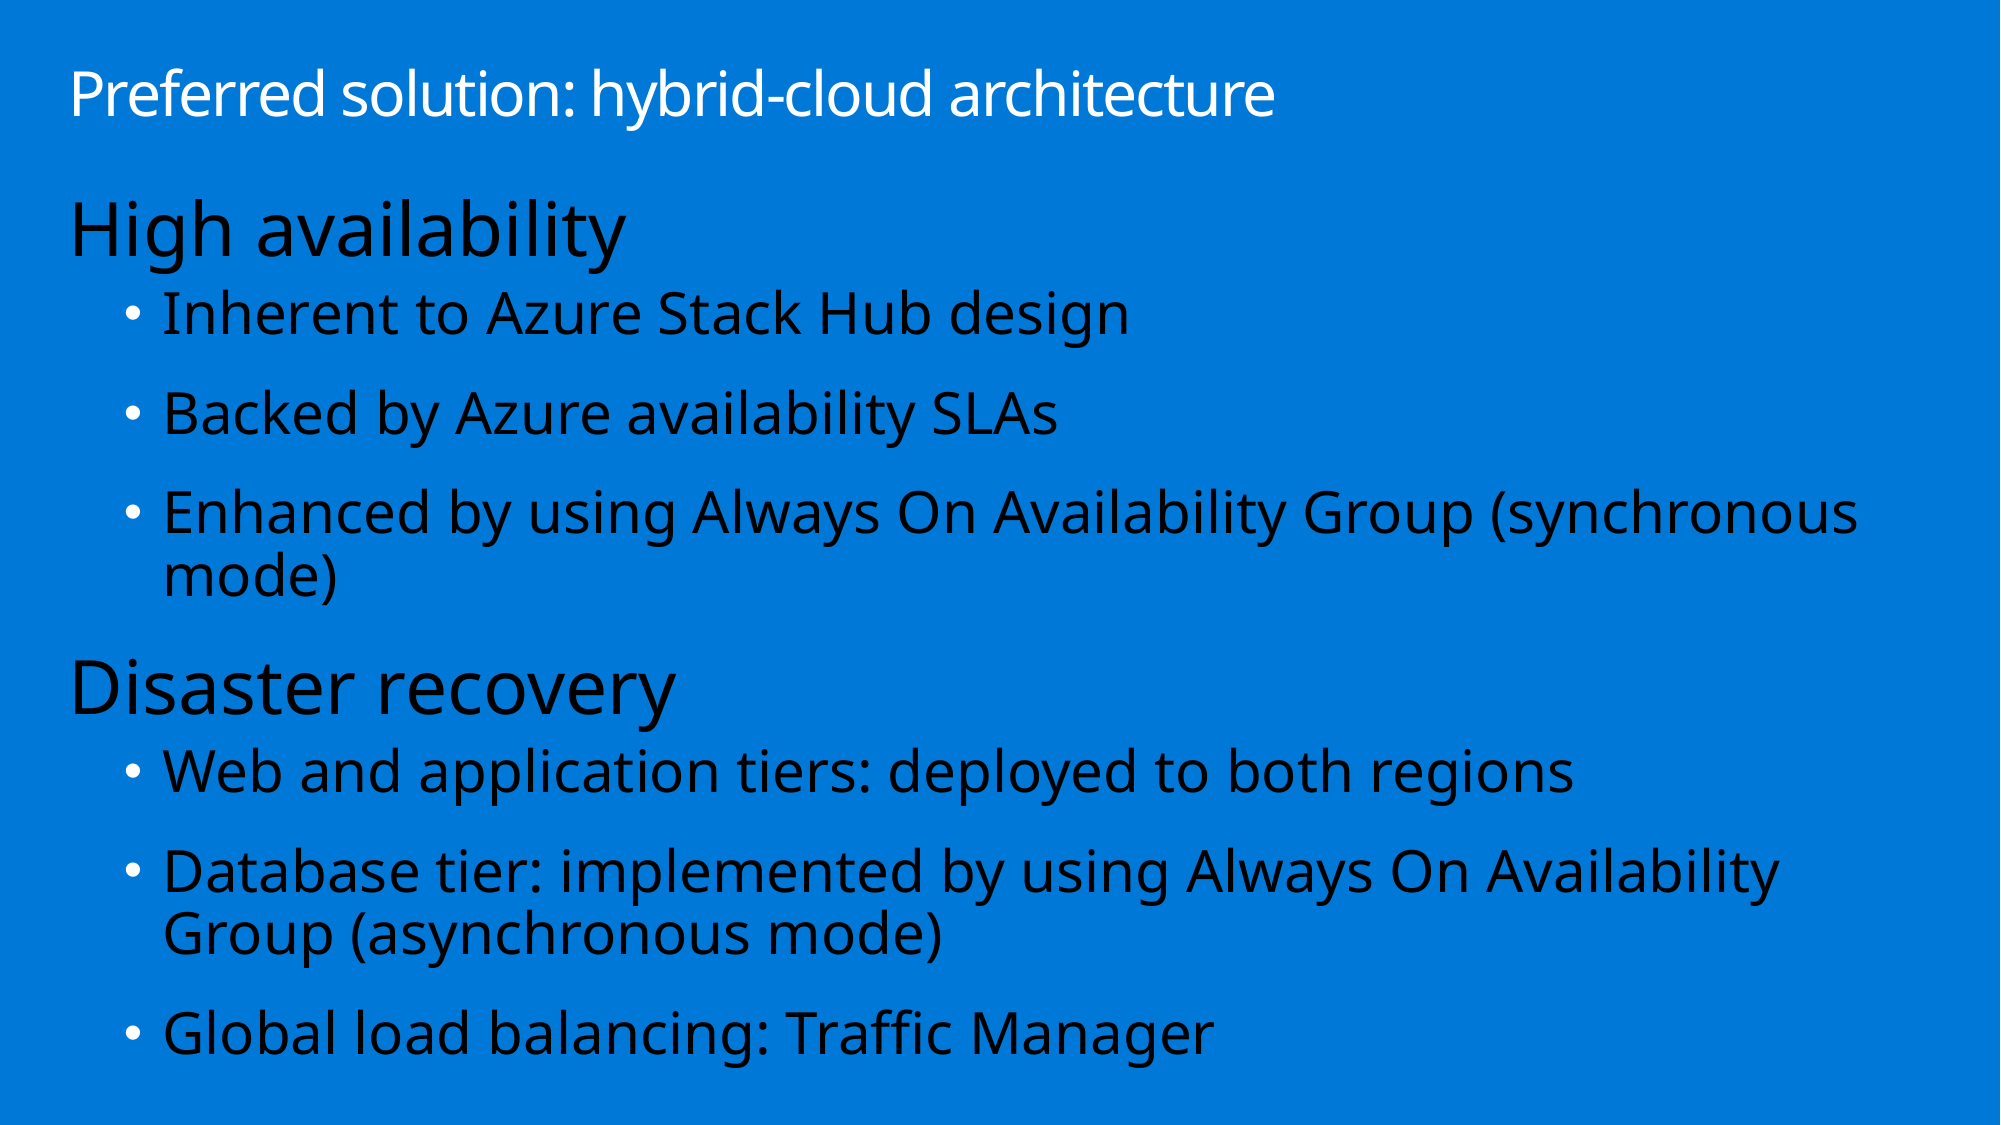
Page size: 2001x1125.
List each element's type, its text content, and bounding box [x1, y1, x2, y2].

list High availability Inherent to Azure Stack Hub design Backed by Azure availability SLAs Enhanced by using Always On Availability Group (synchronous mode) Disaster recovery Web and application tiers: deployed to both regions Database tier: implemented by using Always On Availability Group (asynchronous mode) Global load balancing: Traffic Manager [44, 176, 1957, 1125]
title Preferred solution: hybrid-cloud architecture [44, 47, 1957, 176]
